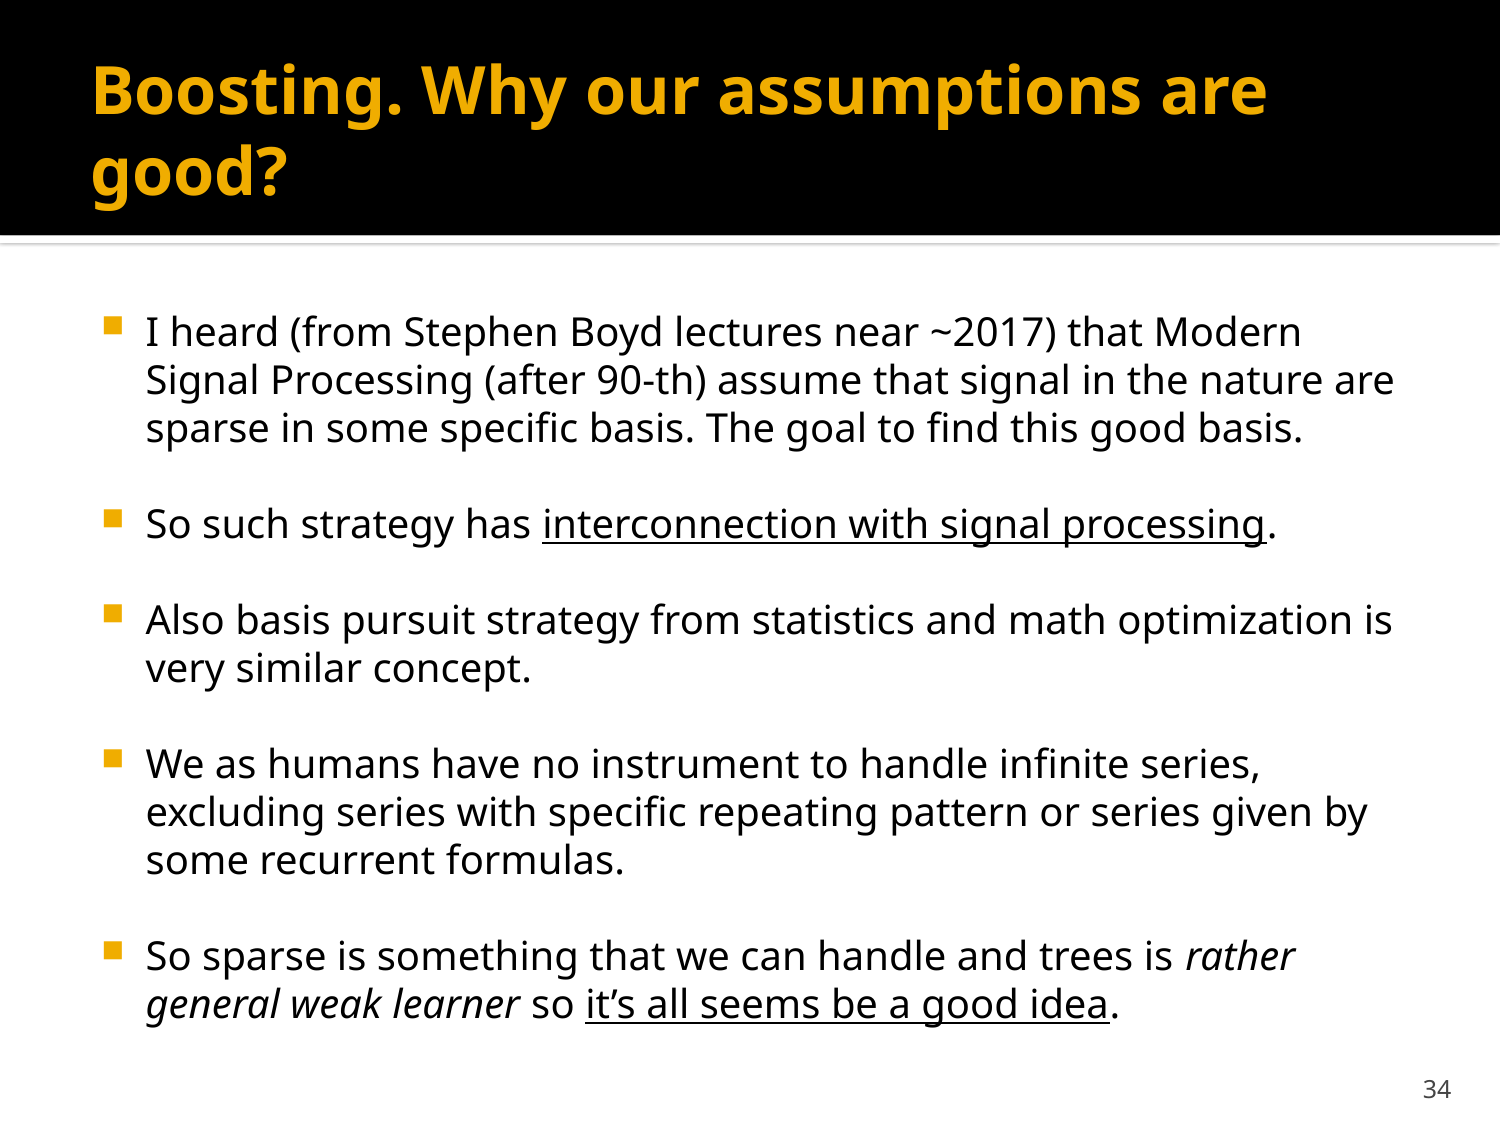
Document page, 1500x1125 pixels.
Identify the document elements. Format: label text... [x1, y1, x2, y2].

slide_number 34 [1345, 1062, 1467, 1108]
title Boosting. Why our assumptions are good? [75, 25, 1425, 231]
list I heard (from Stephen Boyd lectures near ~2017) that Modern Signal Processing (after 90-th) assume that signal in the nature are sparse in some specific basis. The goal to find this good basis. So such strategy has interconnection with signal processing. Also basis pursuit strategy from statistics and math optimization is very similar concept. We as humans have no instrument to handle infinite series, excluding series with specific repeating pattern or series given by some recurrent formulas. So sparse is something that we can handle and trees is rather general weak learner so it’s all seems be a good idea. [75, 291, 1425, 1050]
